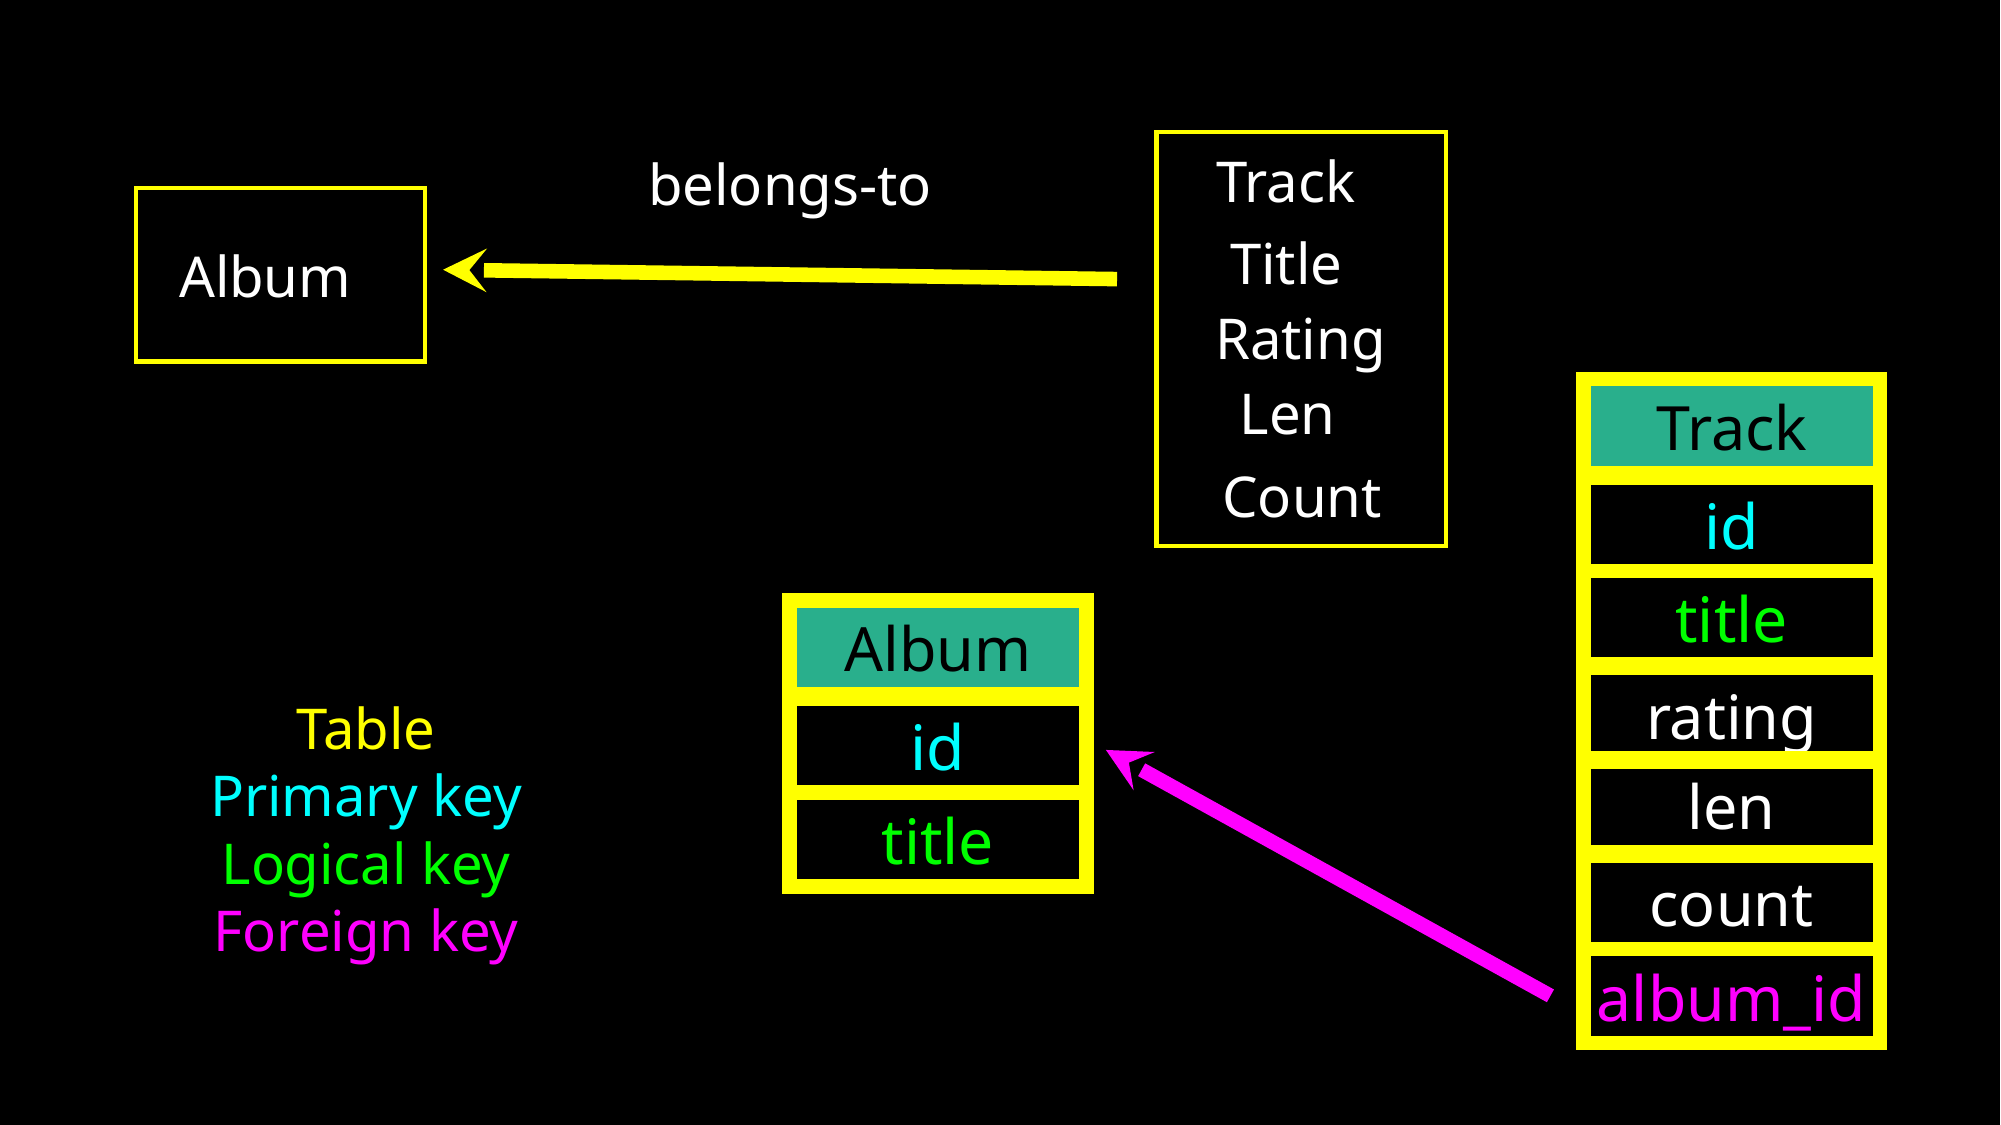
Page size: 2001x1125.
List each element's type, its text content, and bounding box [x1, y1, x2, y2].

text_box title [1583, 571, 1881, 665]
text_box [136, 187, 426, 362]
text_box len [1583, 758, 1881, 853]
text_box rating [1583, 667, 1881, 758]
text_box Album [789, 600, 1087, 695]
text_box id [789, 699, 1087, 792]
text_box Title [1230, 228, 1372, 296]
text_box count [1583, 855, 1881, 949]
text_box Track [1583, 379, 1881, 473]
text_box id [1583, 477, 1881, 571]
text_box [443, 263, 456, 277]
text_box [1105, 749, 1120, 762]
text_box Table Primary key Logical key Foreign key [210, 692, 522, 963]
text_box title [789, 792, 1087, 887]
text_box belongs-to [648, 148, 932, 217]
text_box [1156, 131, 1446, 546]
text_box album_id [1583, 949, 1881, 1043]
